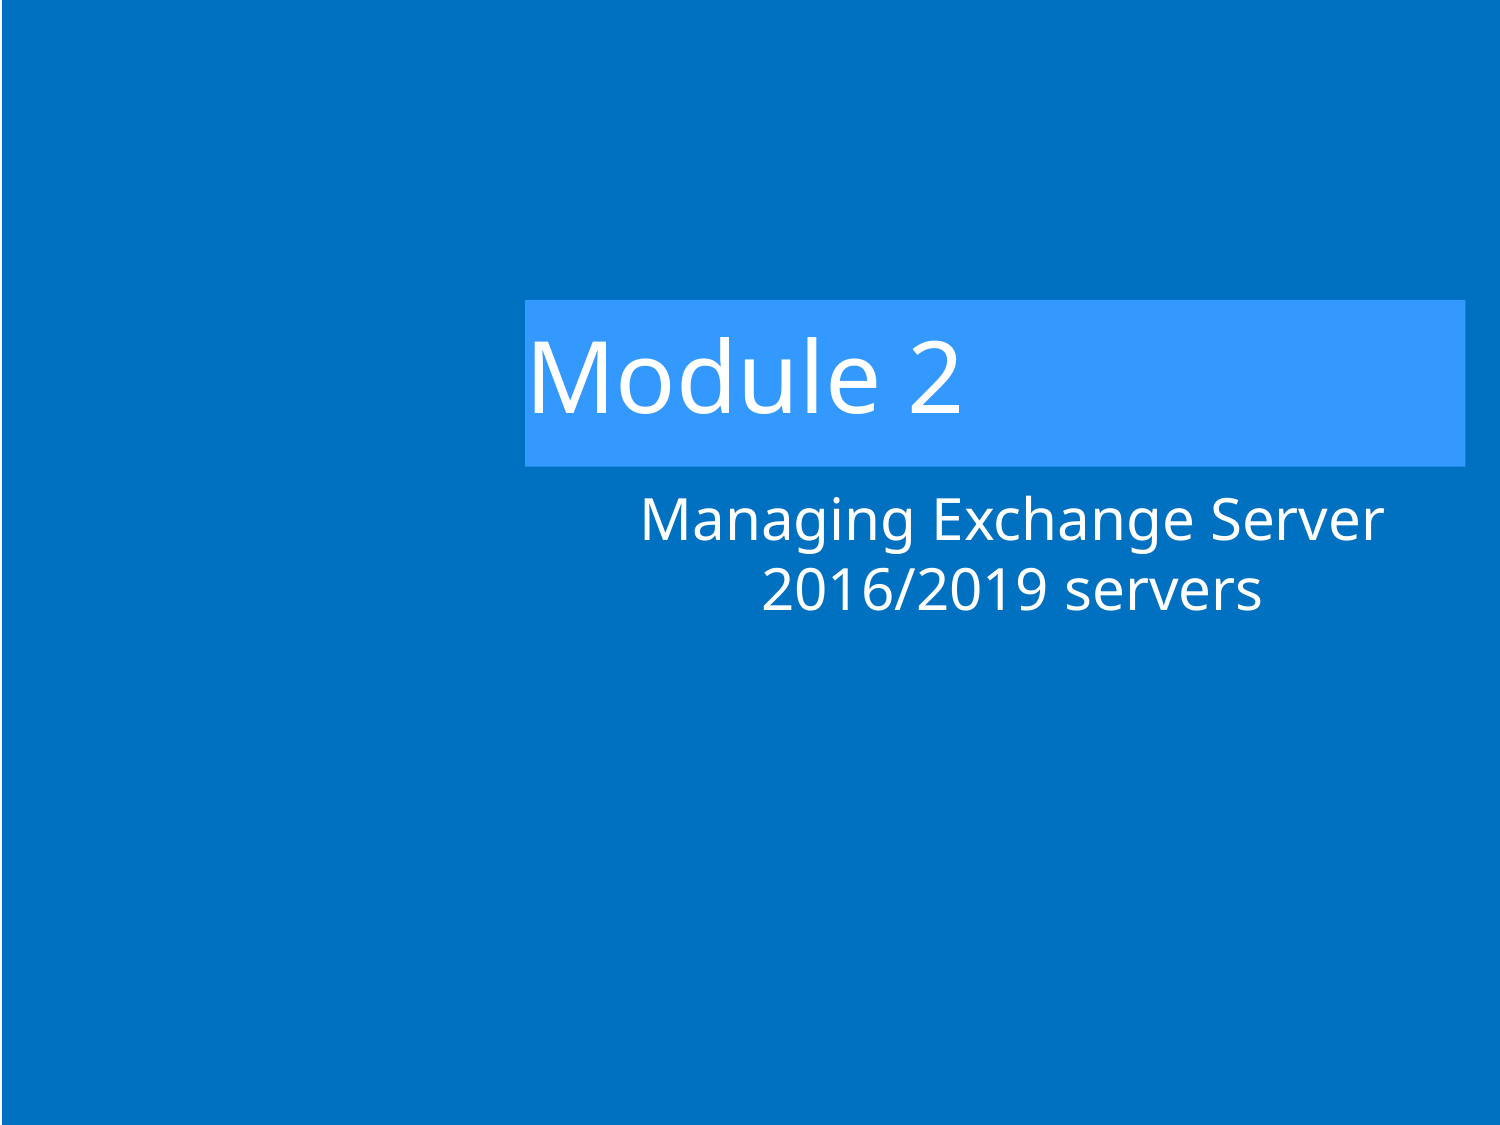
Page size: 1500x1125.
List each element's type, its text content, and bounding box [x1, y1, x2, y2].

title Module 2 [524, 299, 1466, 467]
subtitle Managing Exchange Server 2016/2019 servers [524, 474, 1500, 657]
